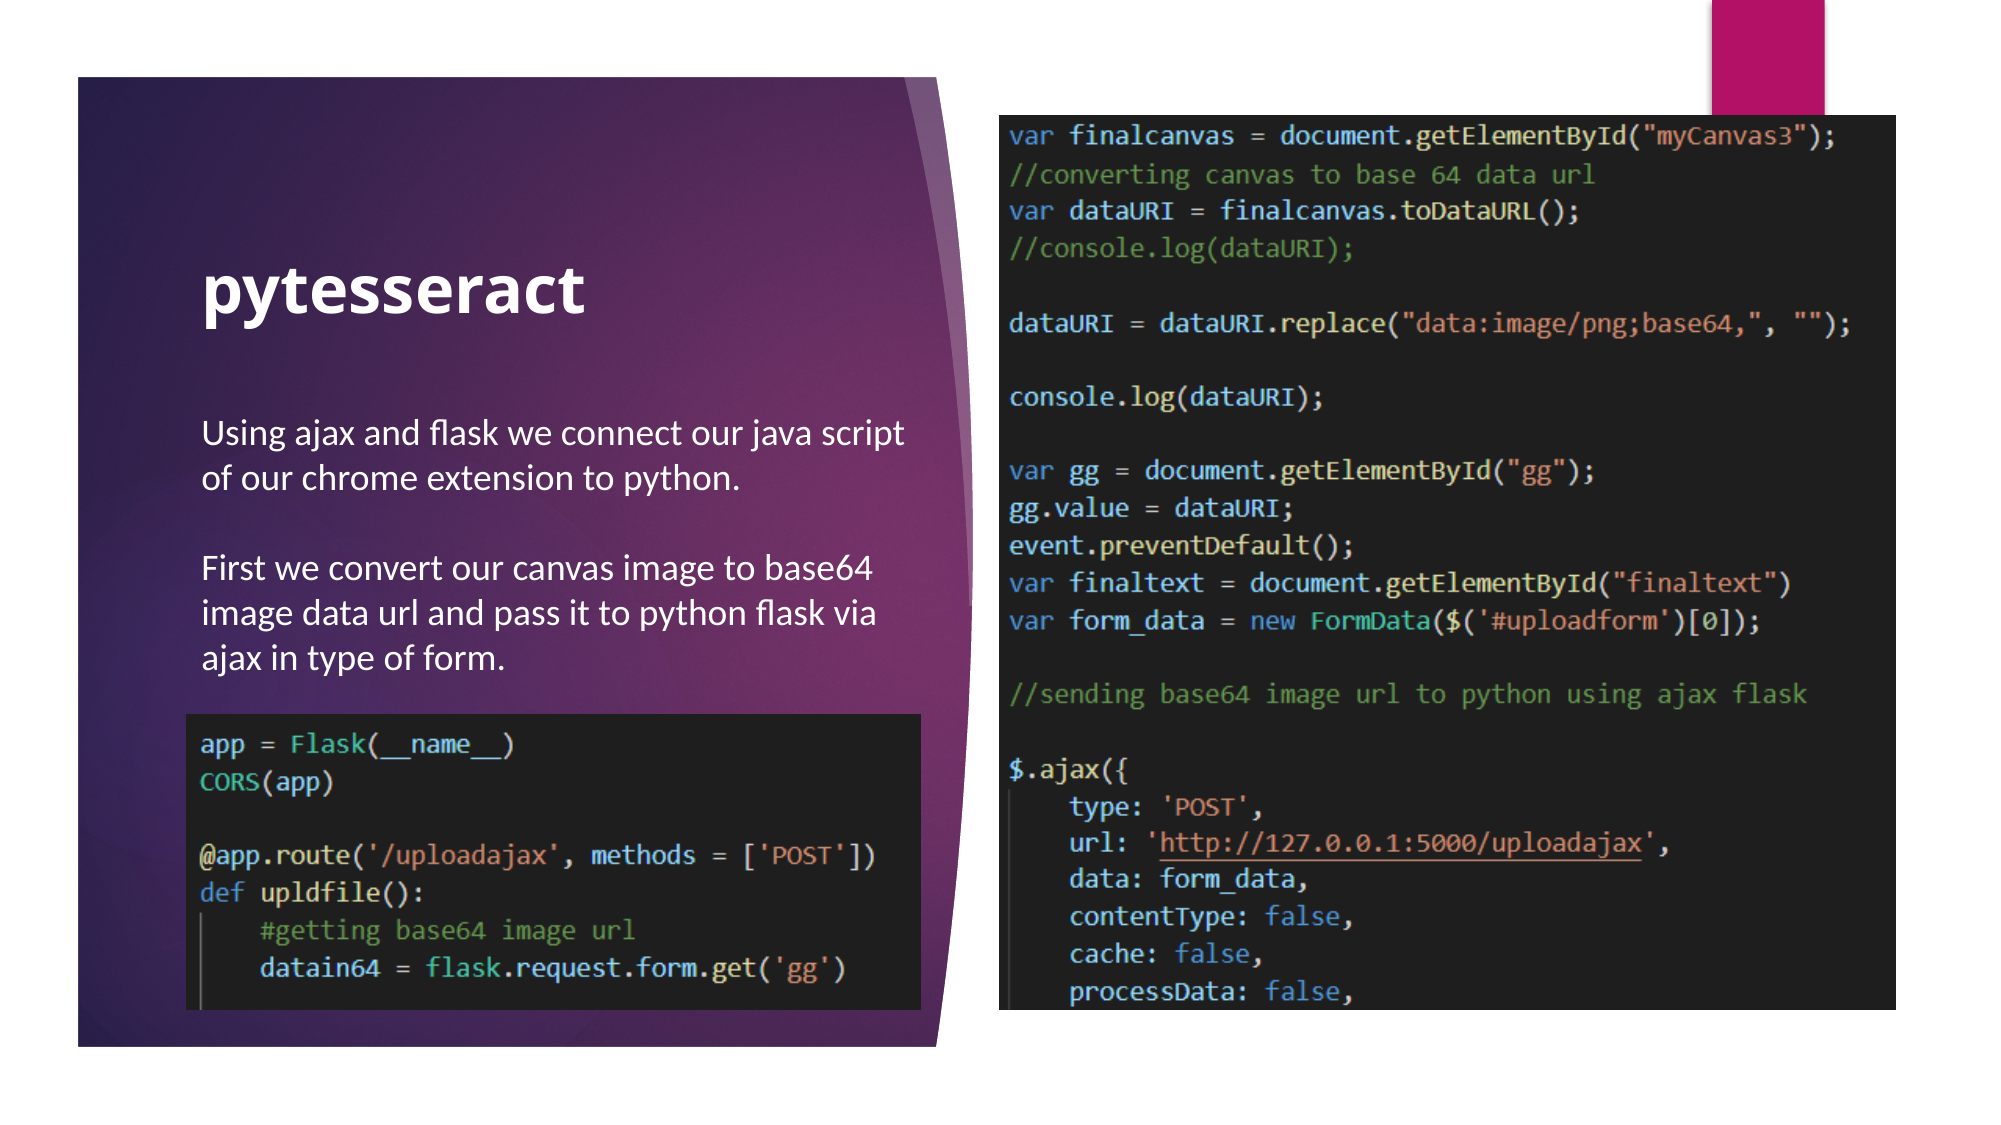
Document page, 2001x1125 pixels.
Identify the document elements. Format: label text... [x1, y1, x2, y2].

text_box pytesseract Using ajax and flask we connect our java script of our chrome extension to python. First we convert our canvas image to base64 image data url and pass it to python flask via ajax in type of form. [186, 233, 942, 731]
picture [999, 115, 1896, 1010]
picture [186, 713, 922, 1010]
